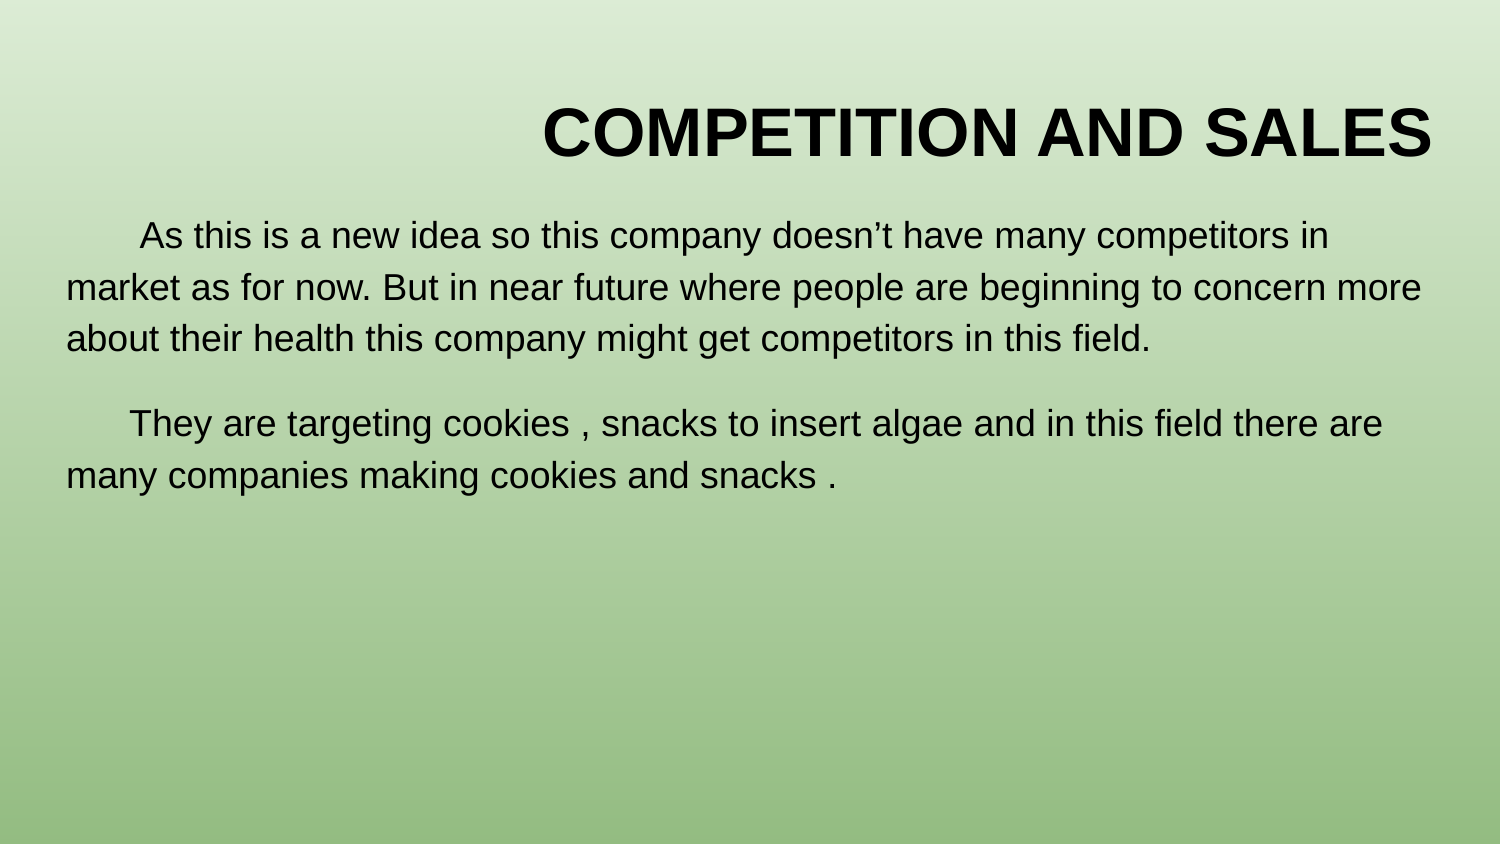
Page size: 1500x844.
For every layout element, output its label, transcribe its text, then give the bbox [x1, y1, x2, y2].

list As this is a new idea so this company doesn’t have many competitors in market as for now. But in near future where people are beginning to concern more about their health this company might get competitors in this field. They are targeting cookies , snacks to insert algae and in this field there are many companies making cookies and snacks . [51, 189, 1449, 750]
title COMPETITION AND SALES [51, 72, 1449, 167]
